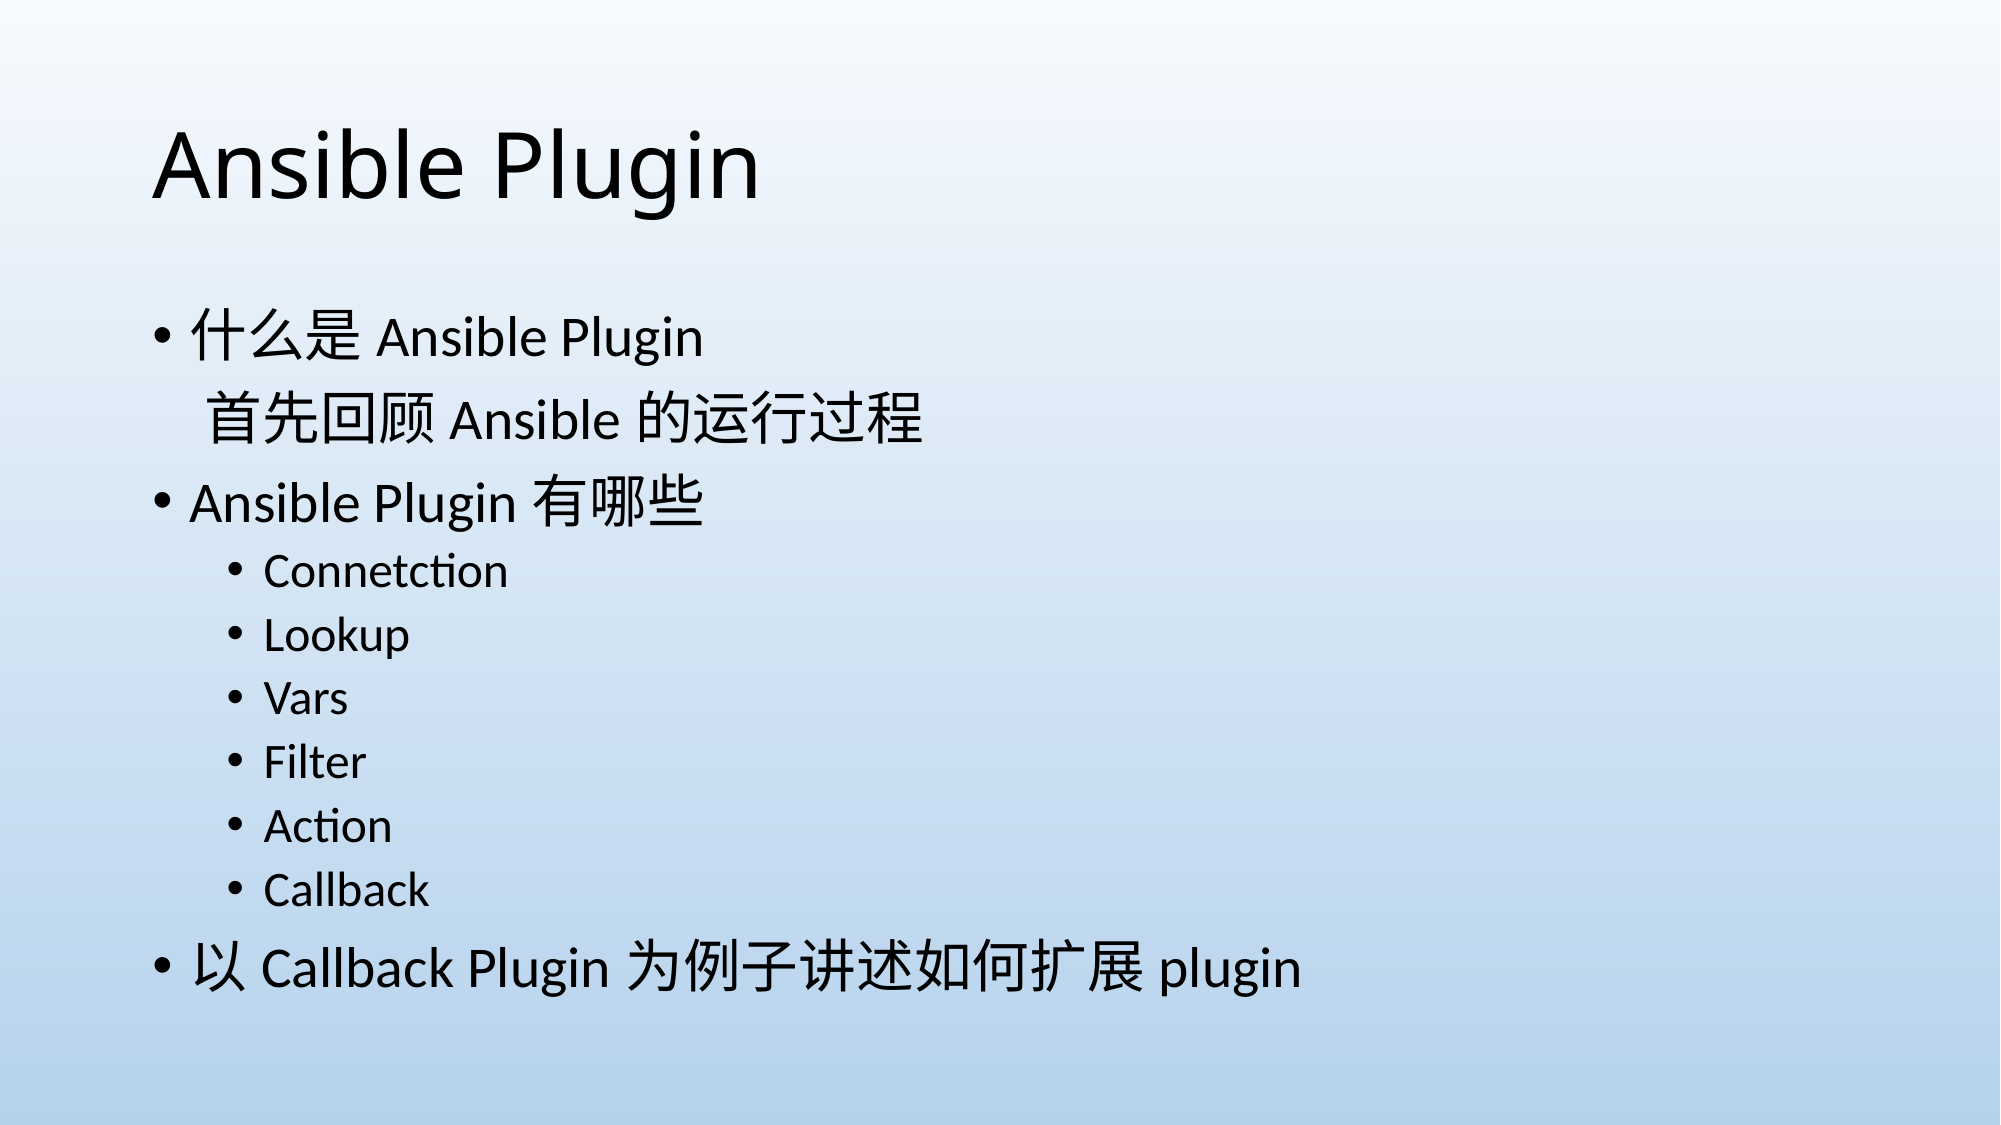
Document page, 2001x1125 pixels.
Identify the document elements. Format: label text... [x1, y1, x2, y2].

title Ansible Plugin [137, 59, 1863, 278]
list 什么是Ansible Plugin 首先回顾Ansible的运行过程 Ansible Plugin有哪些 Connetction Lookup Vars Filter Action Callback 以Callback Plugin为例子讲述如何扩展plugin [137, 299, 1863, 1014]
